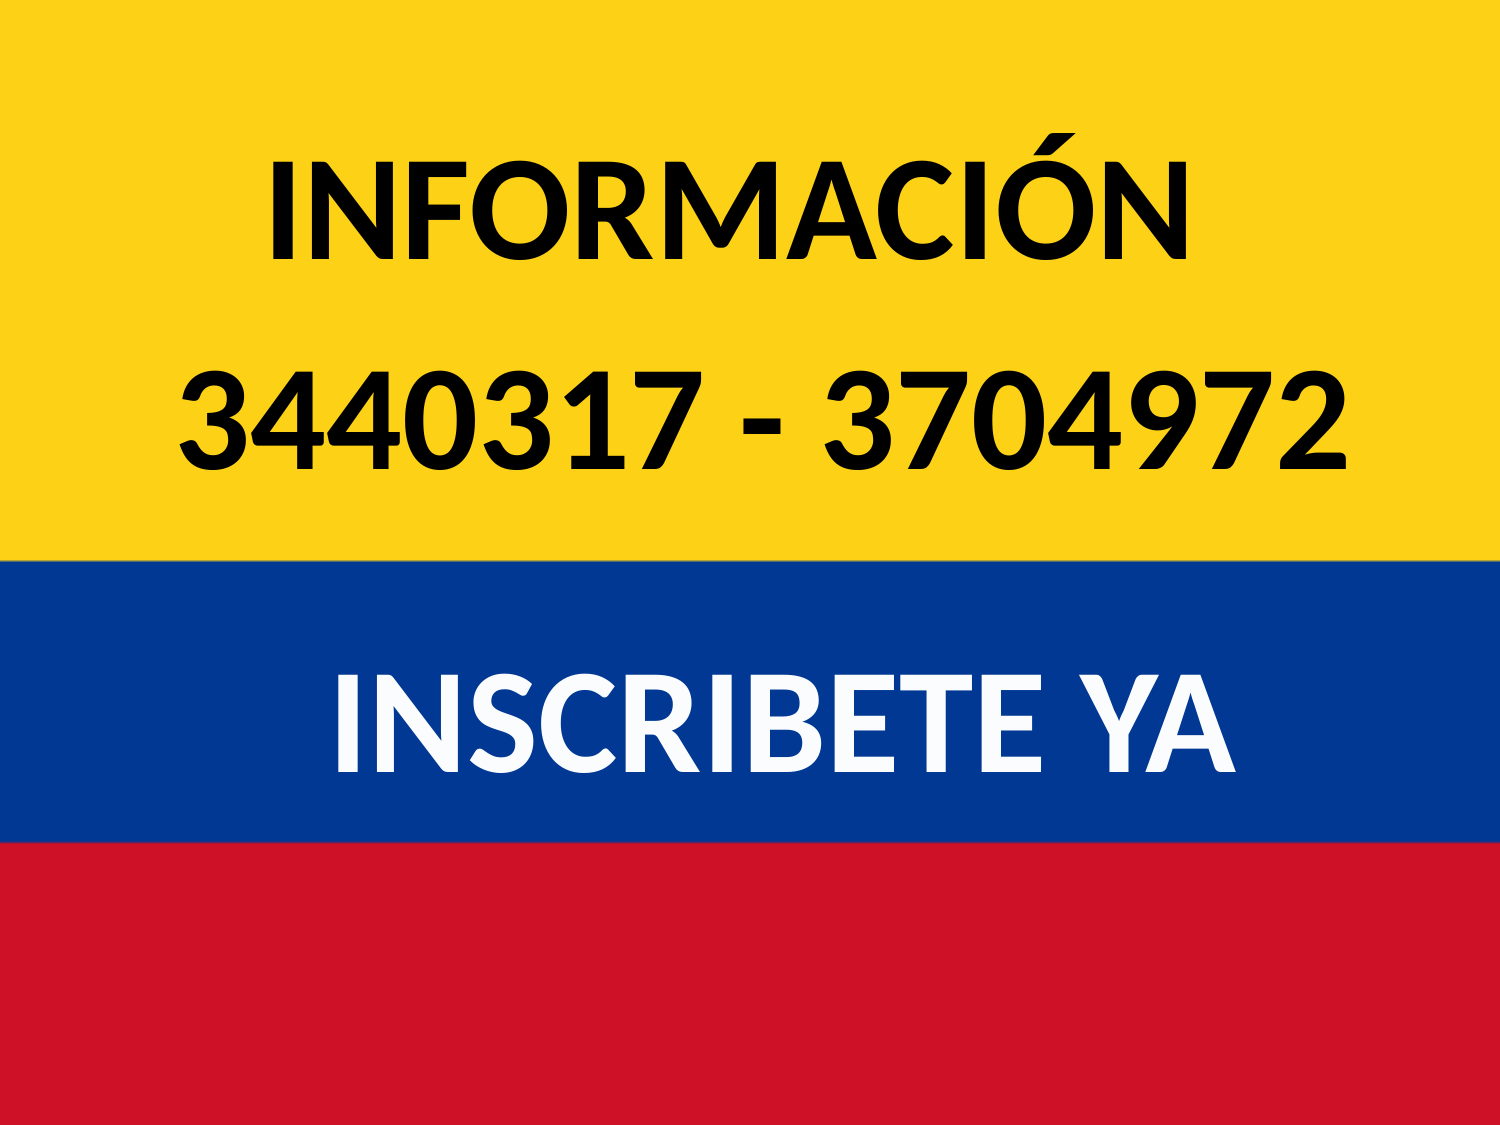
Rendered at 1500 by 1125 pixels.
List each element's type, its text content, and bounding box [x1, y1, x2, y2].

list INFORMACIÓN 3440317 - 3704972 [88, 101, 1439, 568]
text_box INSCRIBETE YA [289, 614, 1311, 810]
picture [0, 0, 1500, 1125]
